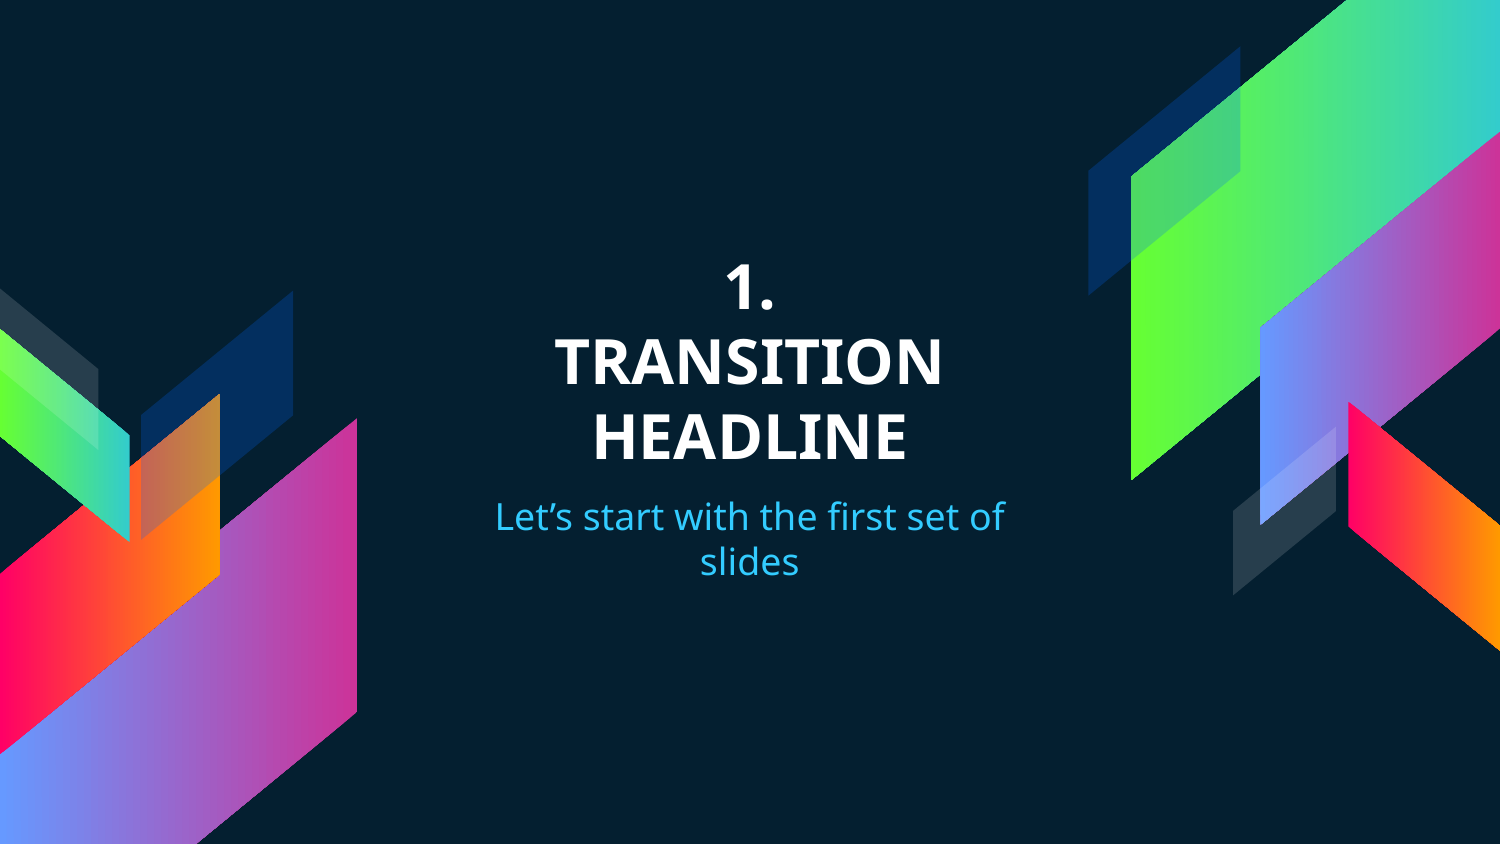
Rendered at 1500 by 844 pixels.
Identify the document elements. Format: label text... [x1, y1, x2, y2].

title 1. TRANSITION HEADLINE [434, 297, 1066, 478]
subtitle Let’s start with the first set of slides [434, 478, 1066, 608]
